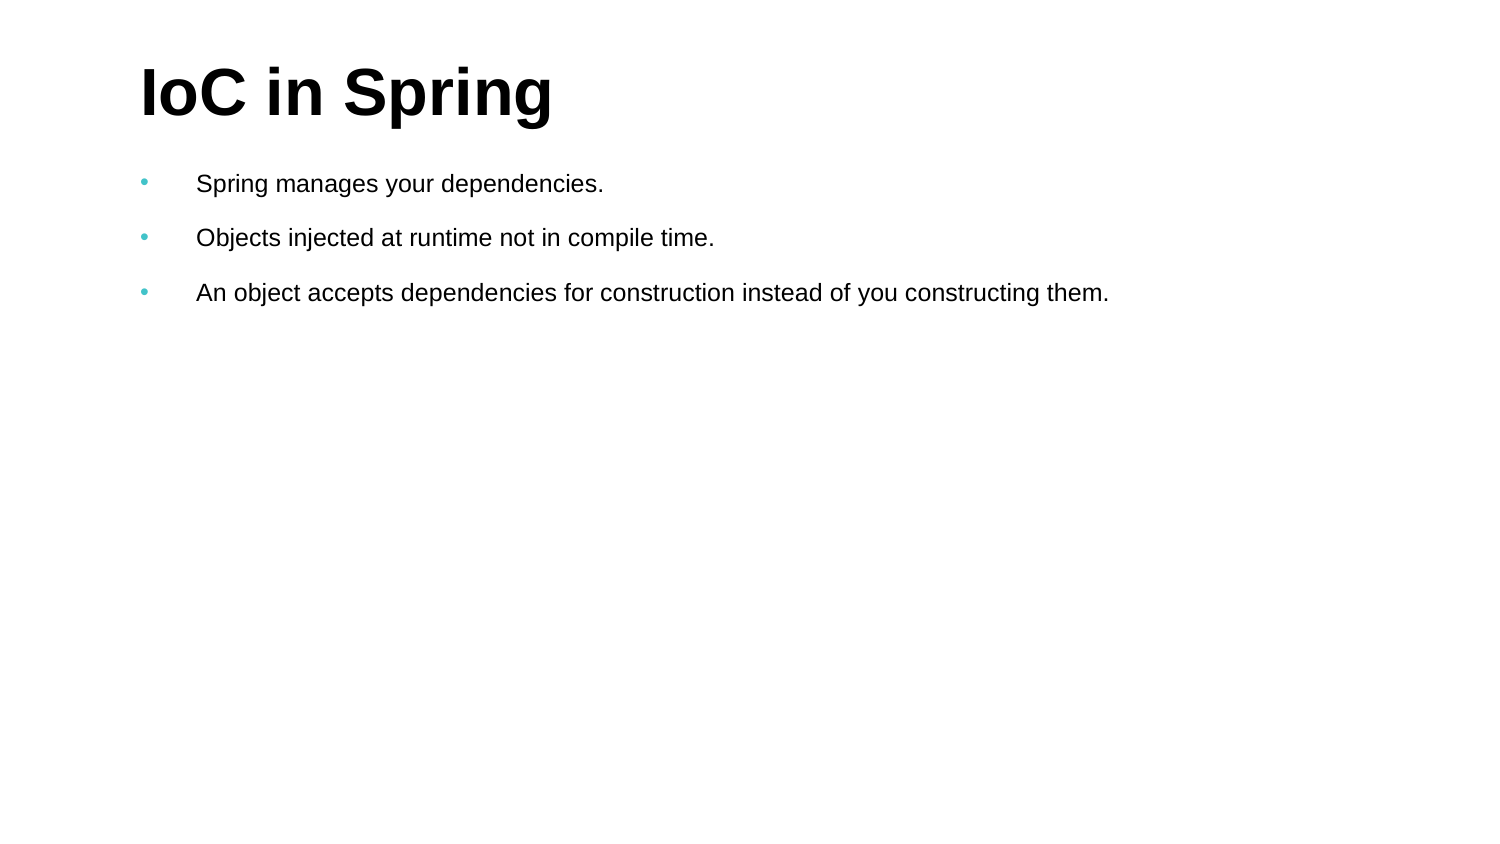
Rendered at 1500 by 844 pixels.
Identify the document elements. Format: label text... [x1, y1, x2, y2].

list Spring manages your dependencies. Objects injected at runtime not in compile time. An object accepts dependencies for construction instead of you constructing them. [125, 151, 1375, 735]
title IoC in Spring [125, 57, 1375, 137]
